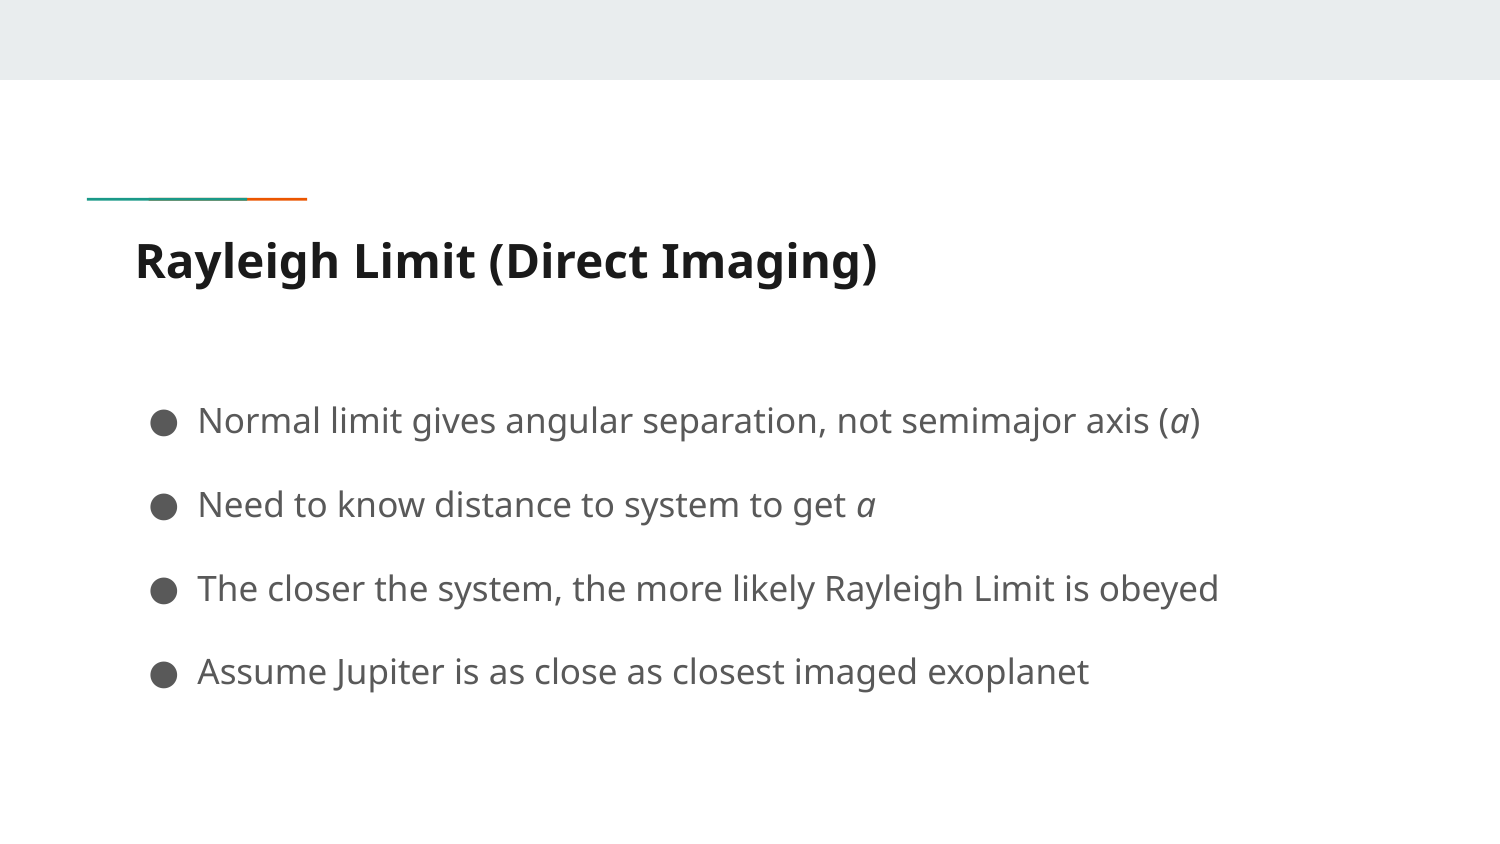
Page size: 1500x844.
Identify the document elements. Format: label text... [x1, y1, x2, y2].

list Normal limit gives angular separation, not semimajor axis (a) Need to know distance to system to get a The closer the system, the more likely Rayleigh Limit is obeyed Assume Jupiter is as close as closest imaged exoplanet [119, 341, 1381, 712]
title Rayleigh Limit (Direct Imaging) [119, 216, 1381, 305]
